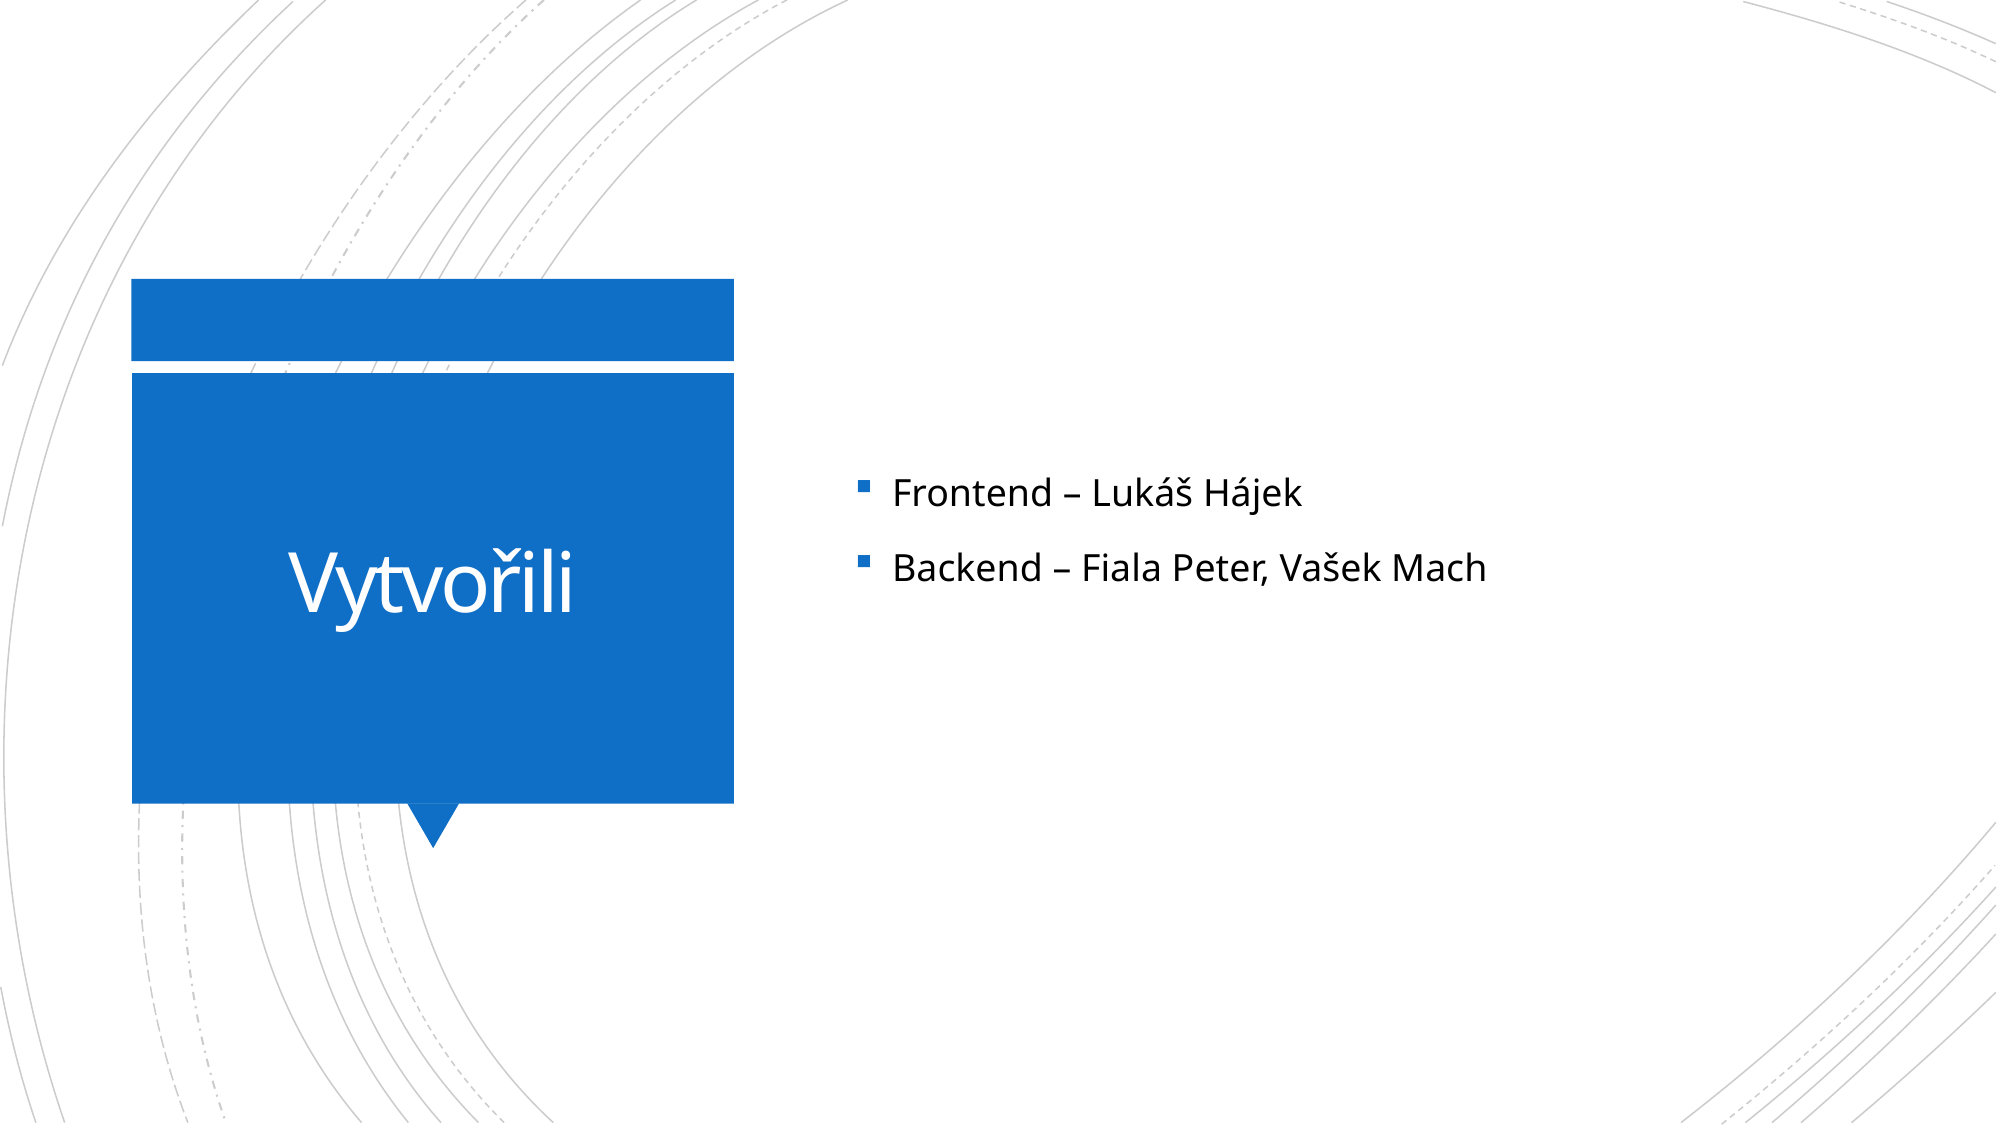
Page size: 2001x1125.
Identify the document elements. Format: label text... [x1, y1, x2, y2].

title Vytvořili [145, 385, 720, 789]
list Frontend – Lukáš Hájek Backend – Fiala Peter, Vašek Mach [839, 131, 1871, 993]
